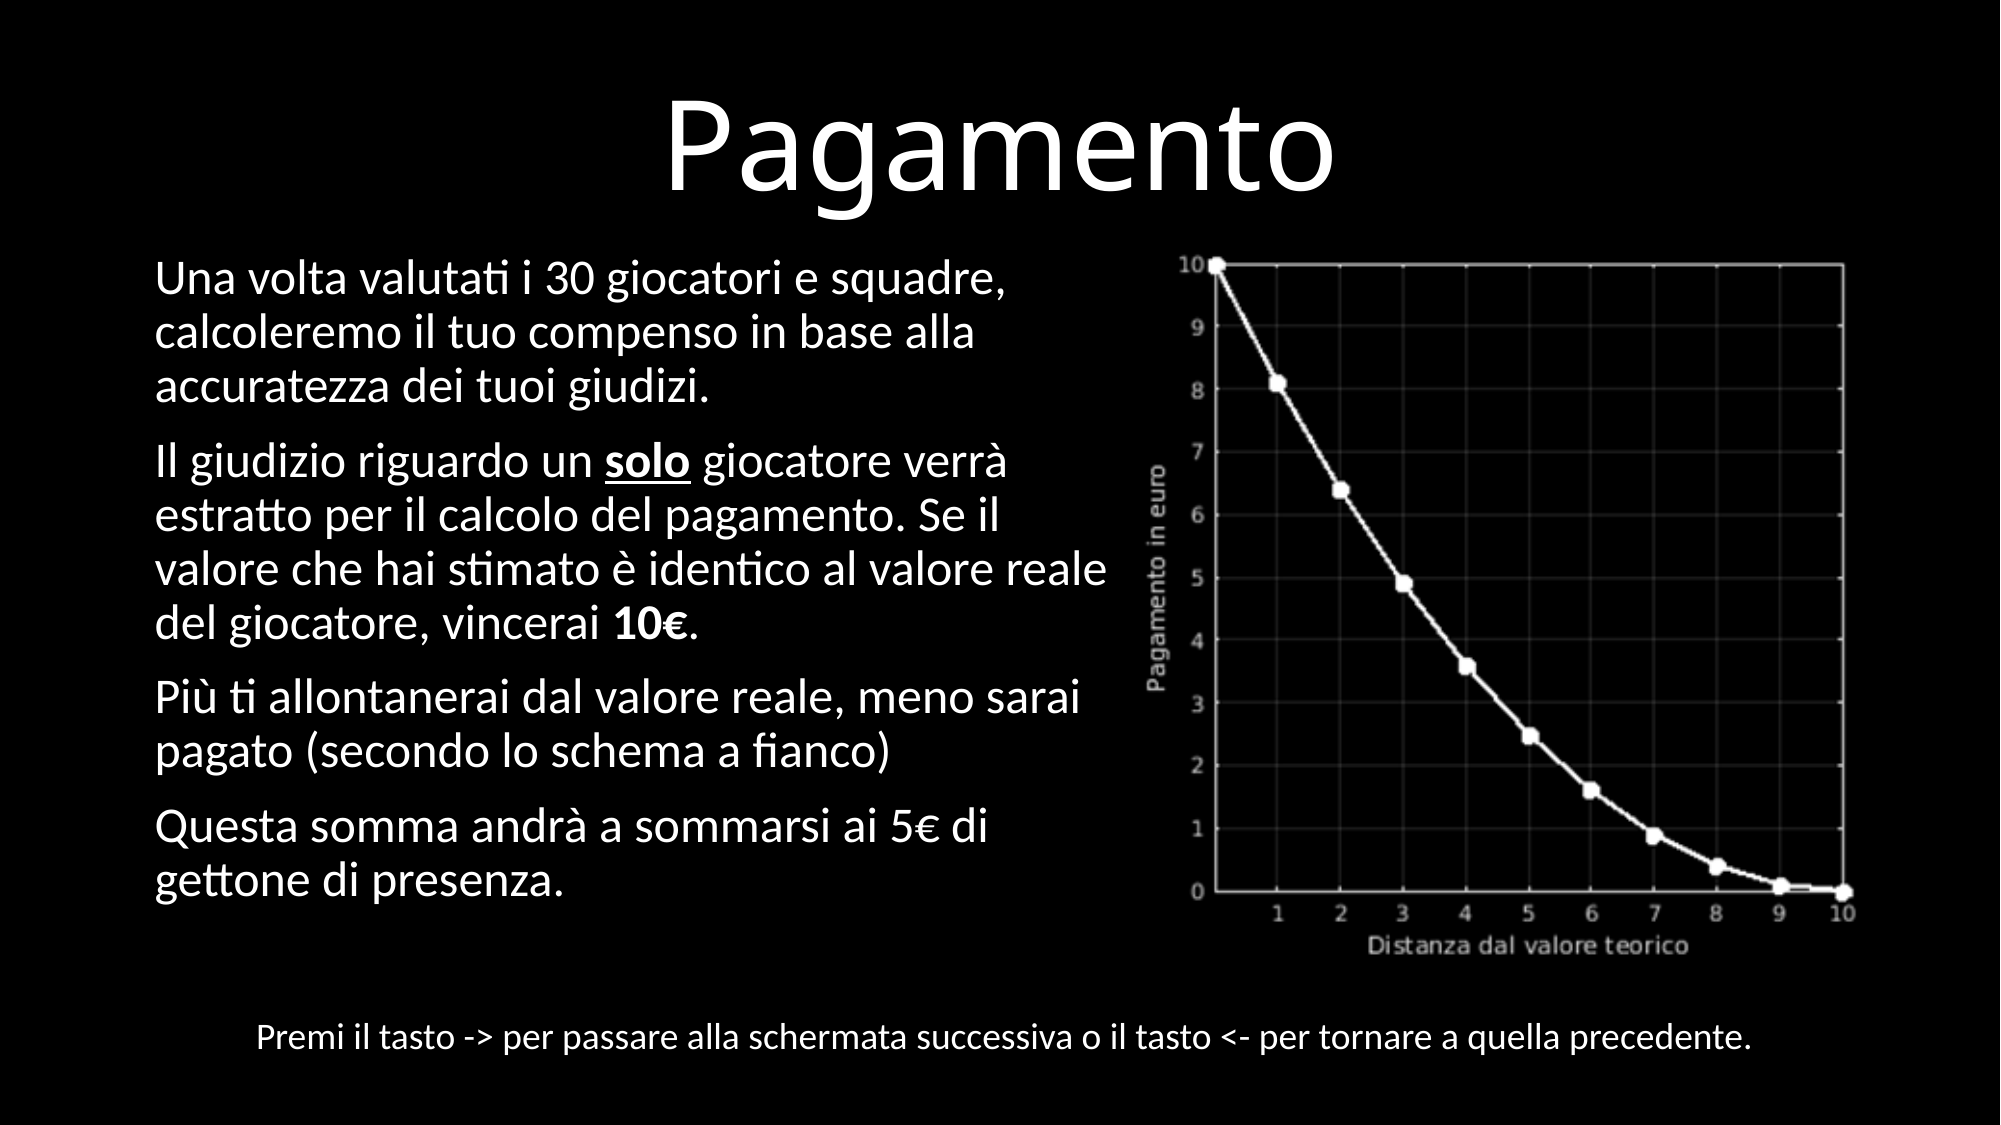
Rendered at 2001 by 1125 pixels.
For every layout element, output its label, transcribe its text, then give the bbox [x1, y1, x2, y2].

picture [1131, 236, 1887, 976]
text_box Premi il tasto -> per passare alla schermata successiva o il tasto <- per tornare a quella precedente. [35, 779, 1976, 1125]
title Pagamento [249, 0, 1750, 226]
subtitle Una volta valutati i 30 giocatori e squadre, calcoleremo il tuo compenso in base alla accuratezza dei tuoi giudizi. Il giudizio riguardo un solo giocatore verrà estratto per il calcolo del pagamento. Se il valore che hai stimato è identico al valore reale del giocatore, vincerai 10€. Più ti allontanerai dal valore reale, meno sarai pagato (secondo lo schema a fianco) Questa somma andrà a sommarsi ai 5€ di gettone di presenza. [139, 243, 1131, 779]
